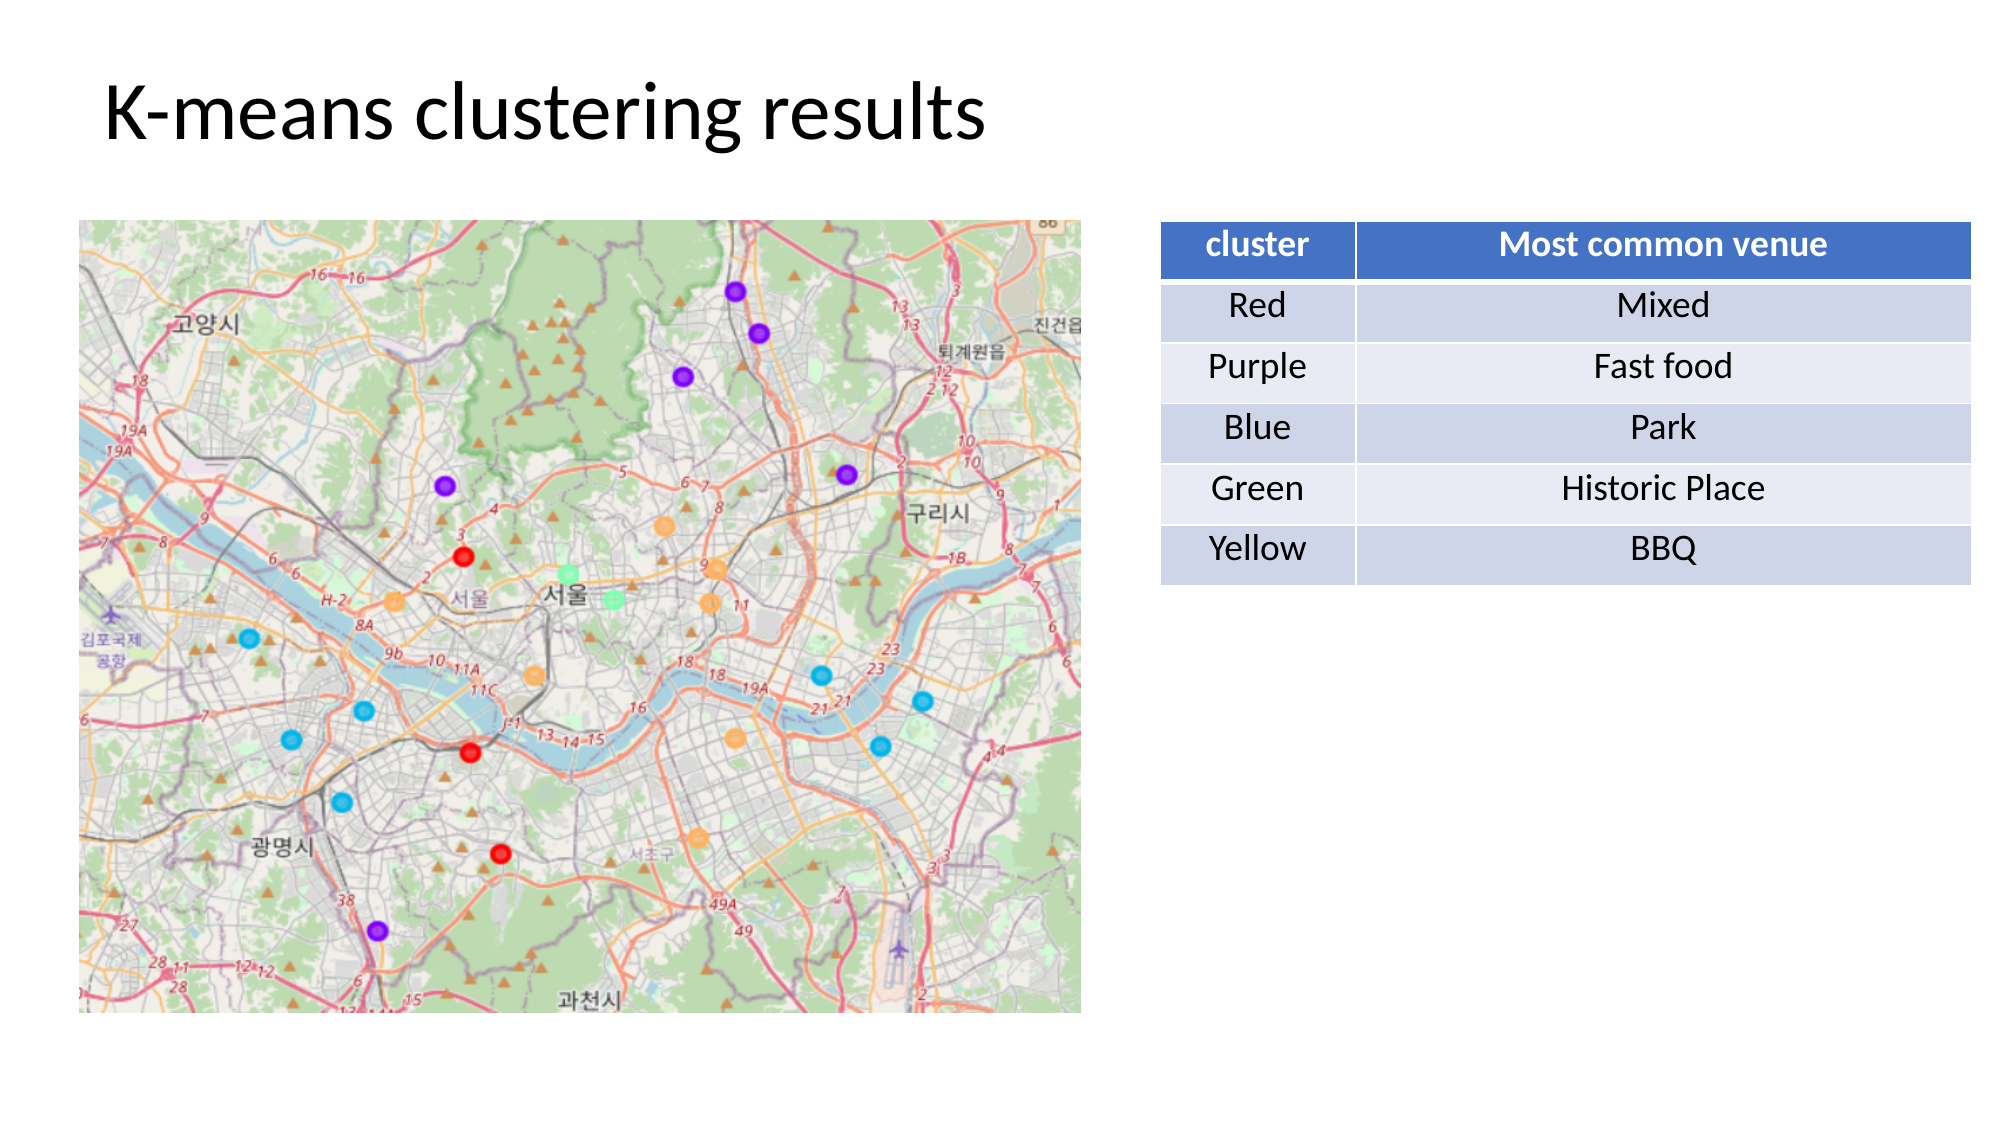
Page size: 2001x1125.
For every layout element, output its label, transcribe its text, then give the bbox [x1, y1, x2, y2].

table_cell Fast food [1357, 344, 1971, 403]
table_cell Green [1161, 465, 1355, 524]
title K-means clustering results [89, 50, 1107, 165]
table_cell Blue [1161, 404, 1355, 463]
table_cell Park [1357, 404, 1971, 463]
table_header cluster [1161, 222, 1355, 279]
table_header Most common venue [1357, 222, 1971, 279]
table_cell Purple [1161, 344, 1355, 403]
table_cell Mixed [1357, 285, 1971, 342]
table_cell BBQ [1357, 526, 1971, 585]
table_cell Historic Place [1357, 465, 1971, 524]
table_cell Red [1161, 285, 1355, 342]
picture [79, 220, 1081, 1014]
table_cell Yellow [1161, 526, 1355, 585]
